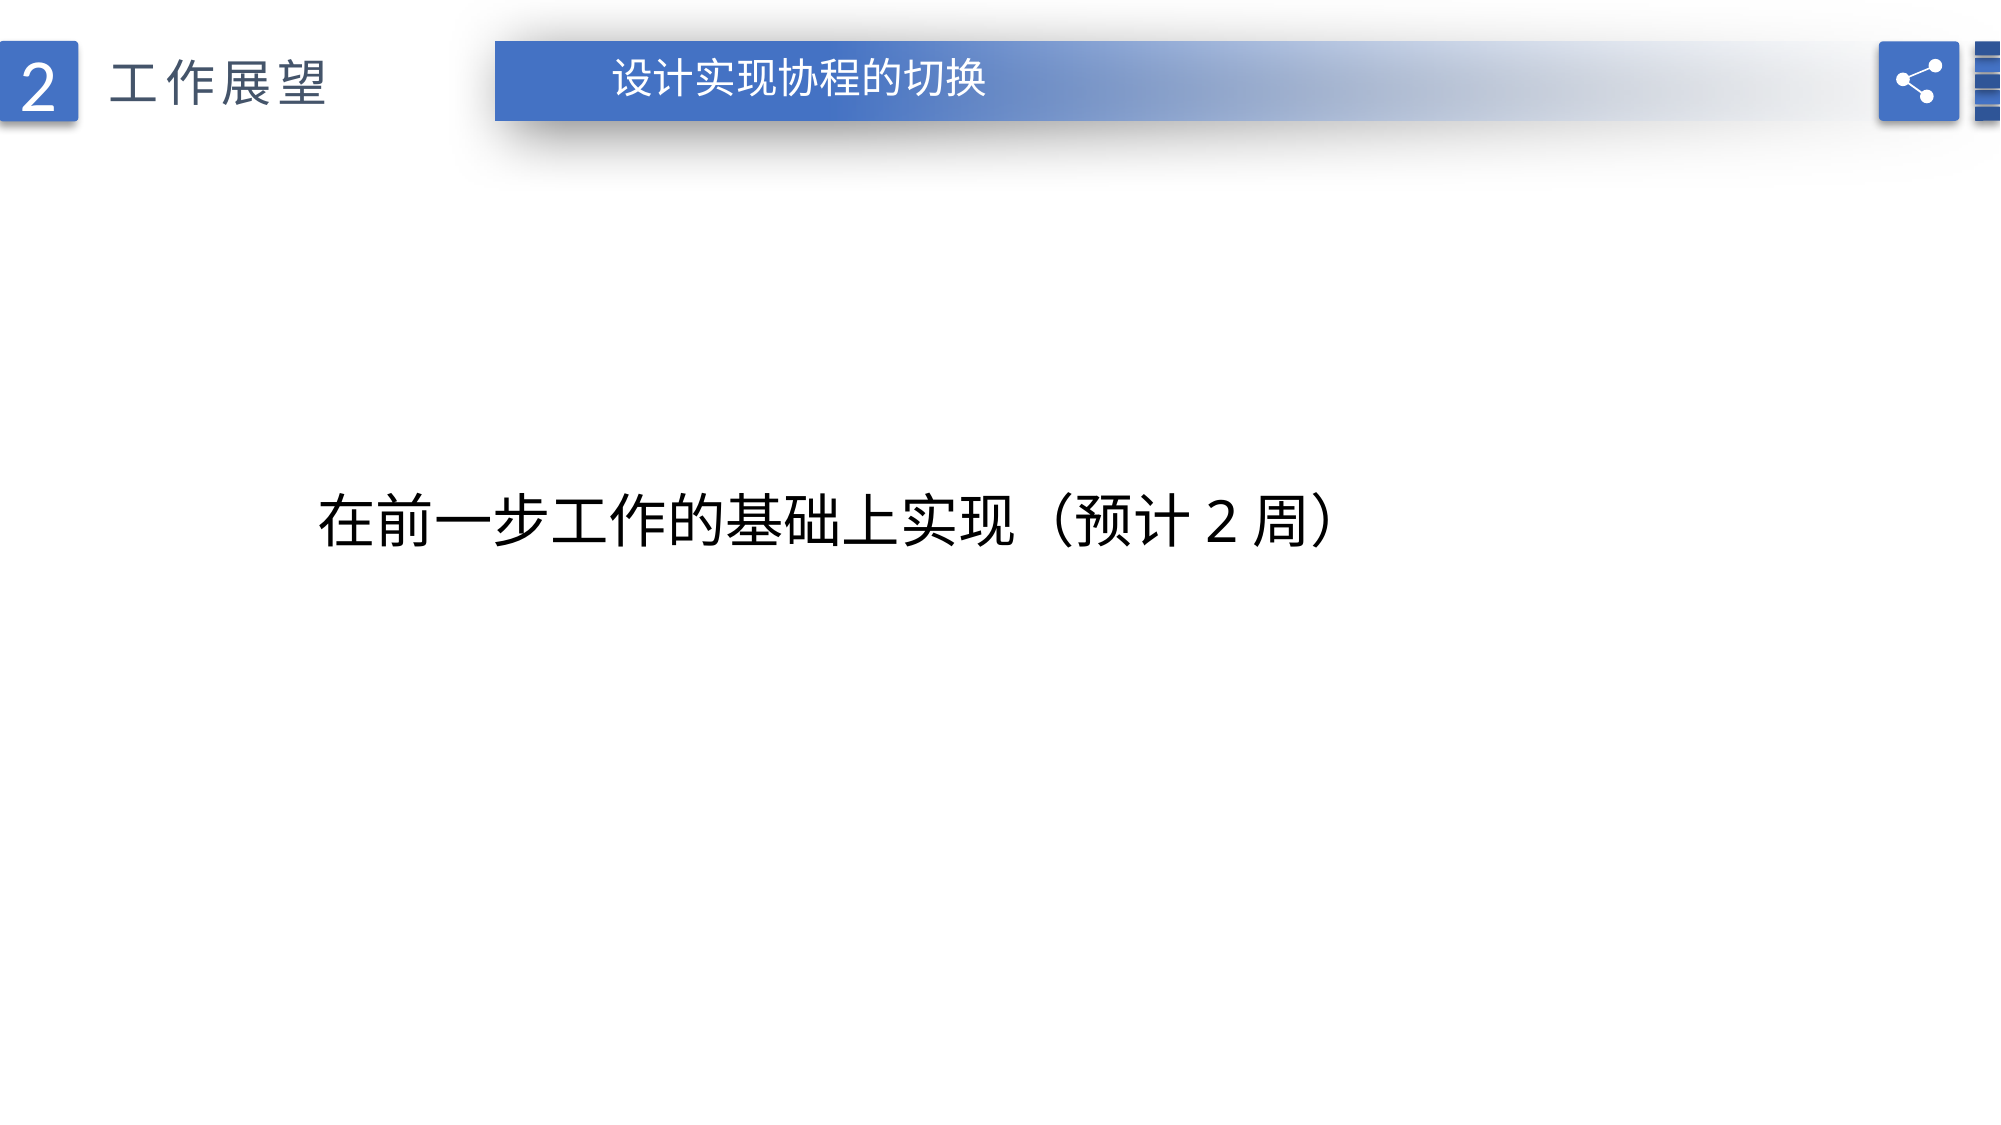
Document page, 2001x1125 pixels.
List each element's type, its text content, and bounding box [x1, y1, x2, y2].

text_box 在前一步工作的基础上实现（预计2周） [303, 476, 1778, 562]
text_box 设计实现协程的切换 [494, 75, 1104, 109]
text_box 2 [0, 75, 80, 123]
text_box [1878, 41, 2000, 121]
text_box 工作展望 [94, 75, 343, 119]
text_box [494, 75, 1873, 122]
text_box [0, 1, 2000, 75]
